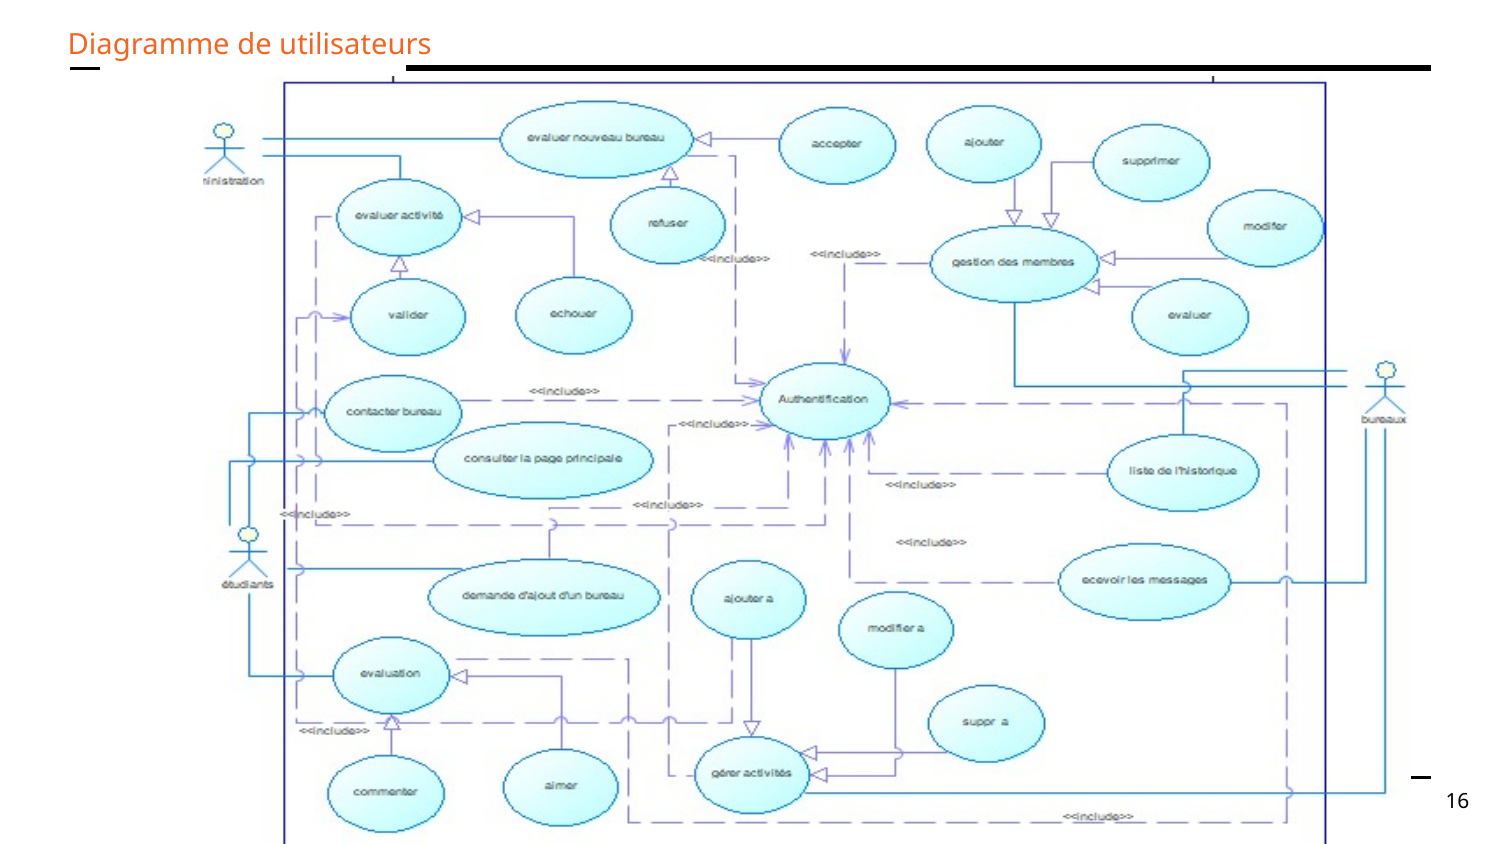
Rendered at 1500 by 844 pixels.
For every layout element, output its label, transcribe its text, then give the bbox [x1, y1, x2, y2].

slide_number 16 [1415, 769, 1484, 834]
picture [203, 75, 1412, 844]
text_box Diagramme de utilisateurs [53, 17, 562, 68]
